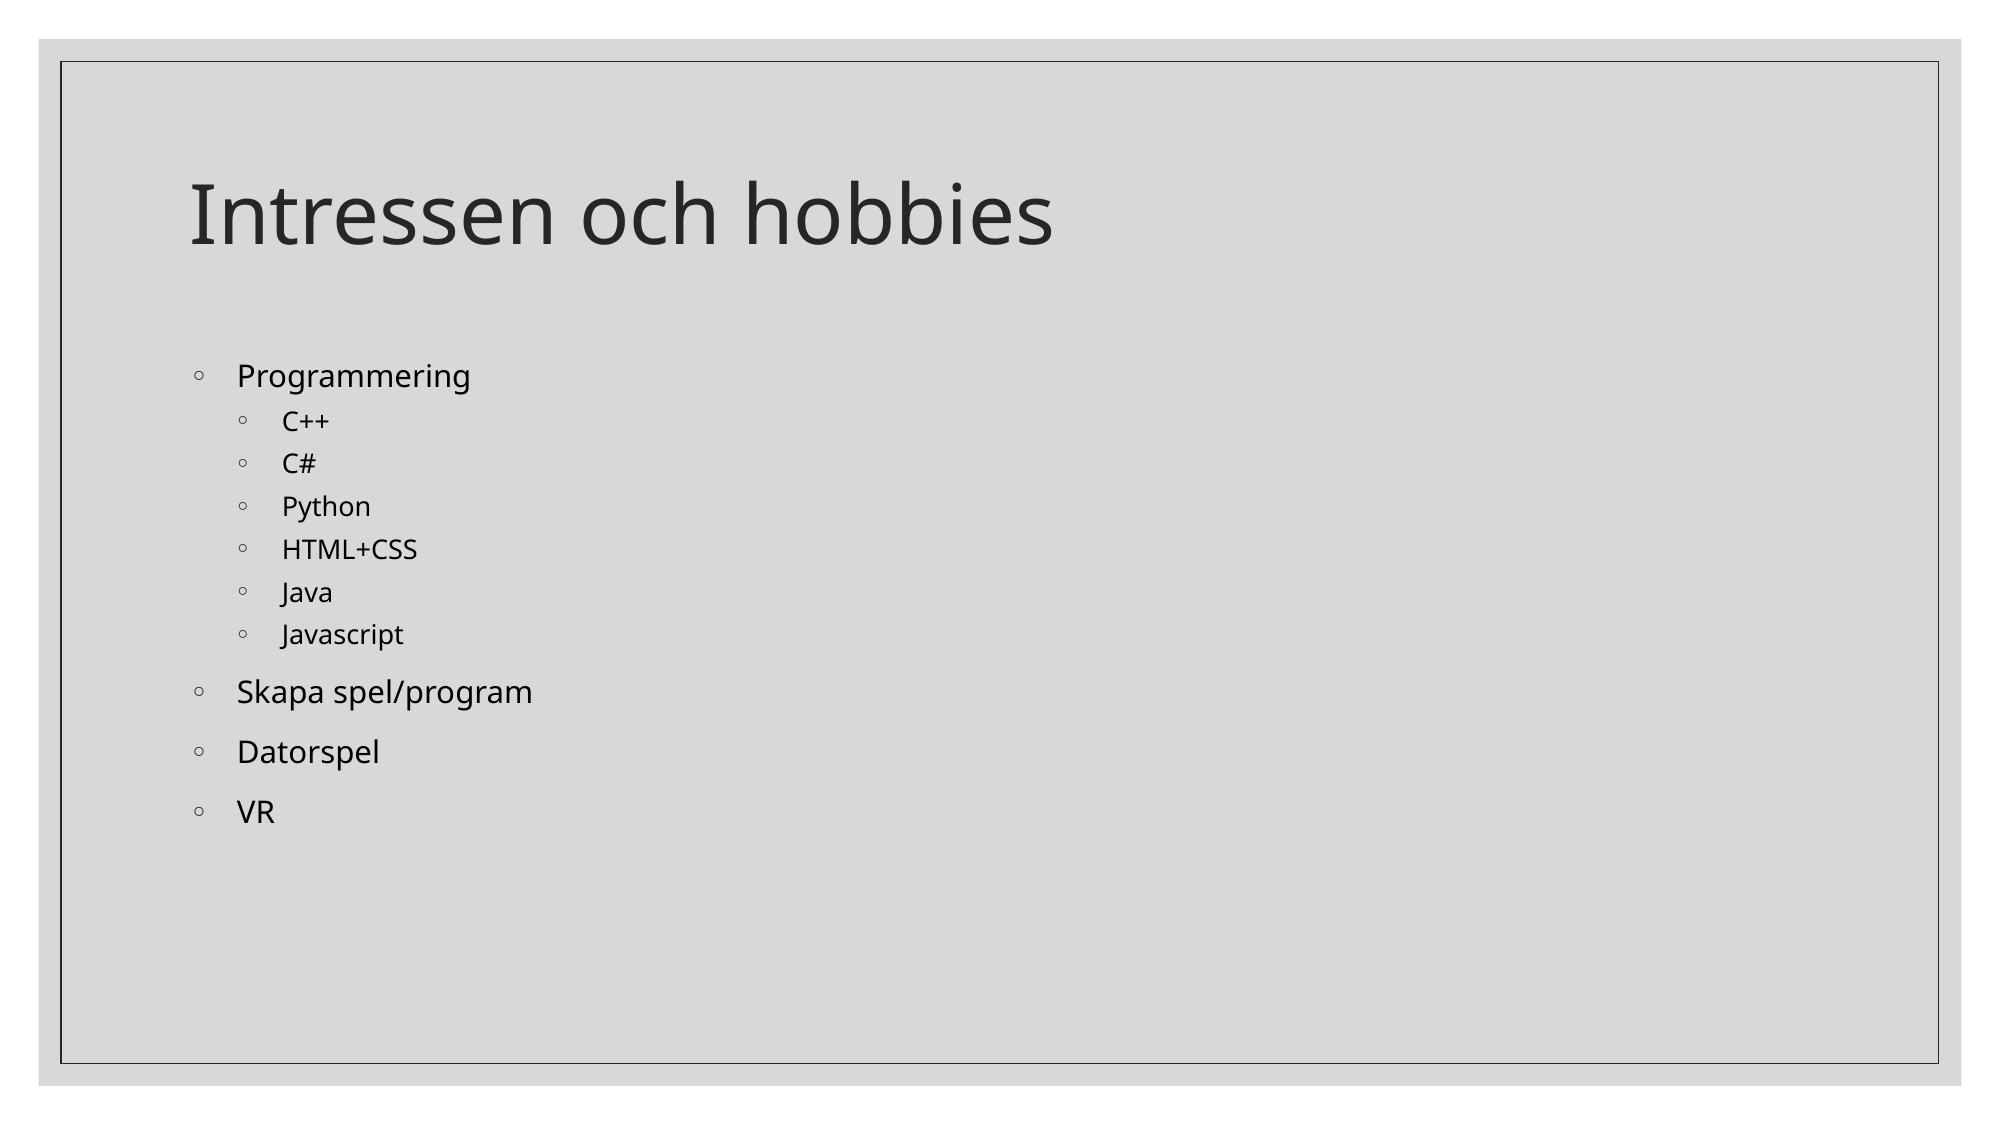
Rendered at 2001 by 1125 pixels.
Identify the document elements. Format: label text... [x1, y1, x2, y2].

list Programmering C++ C# Python HTML+CSS Java Javascript Skapa spel/program Datorspel VR [174, 345, 1825, 977]
title Intressen och hobbies [174, 105, 1825, 331]
